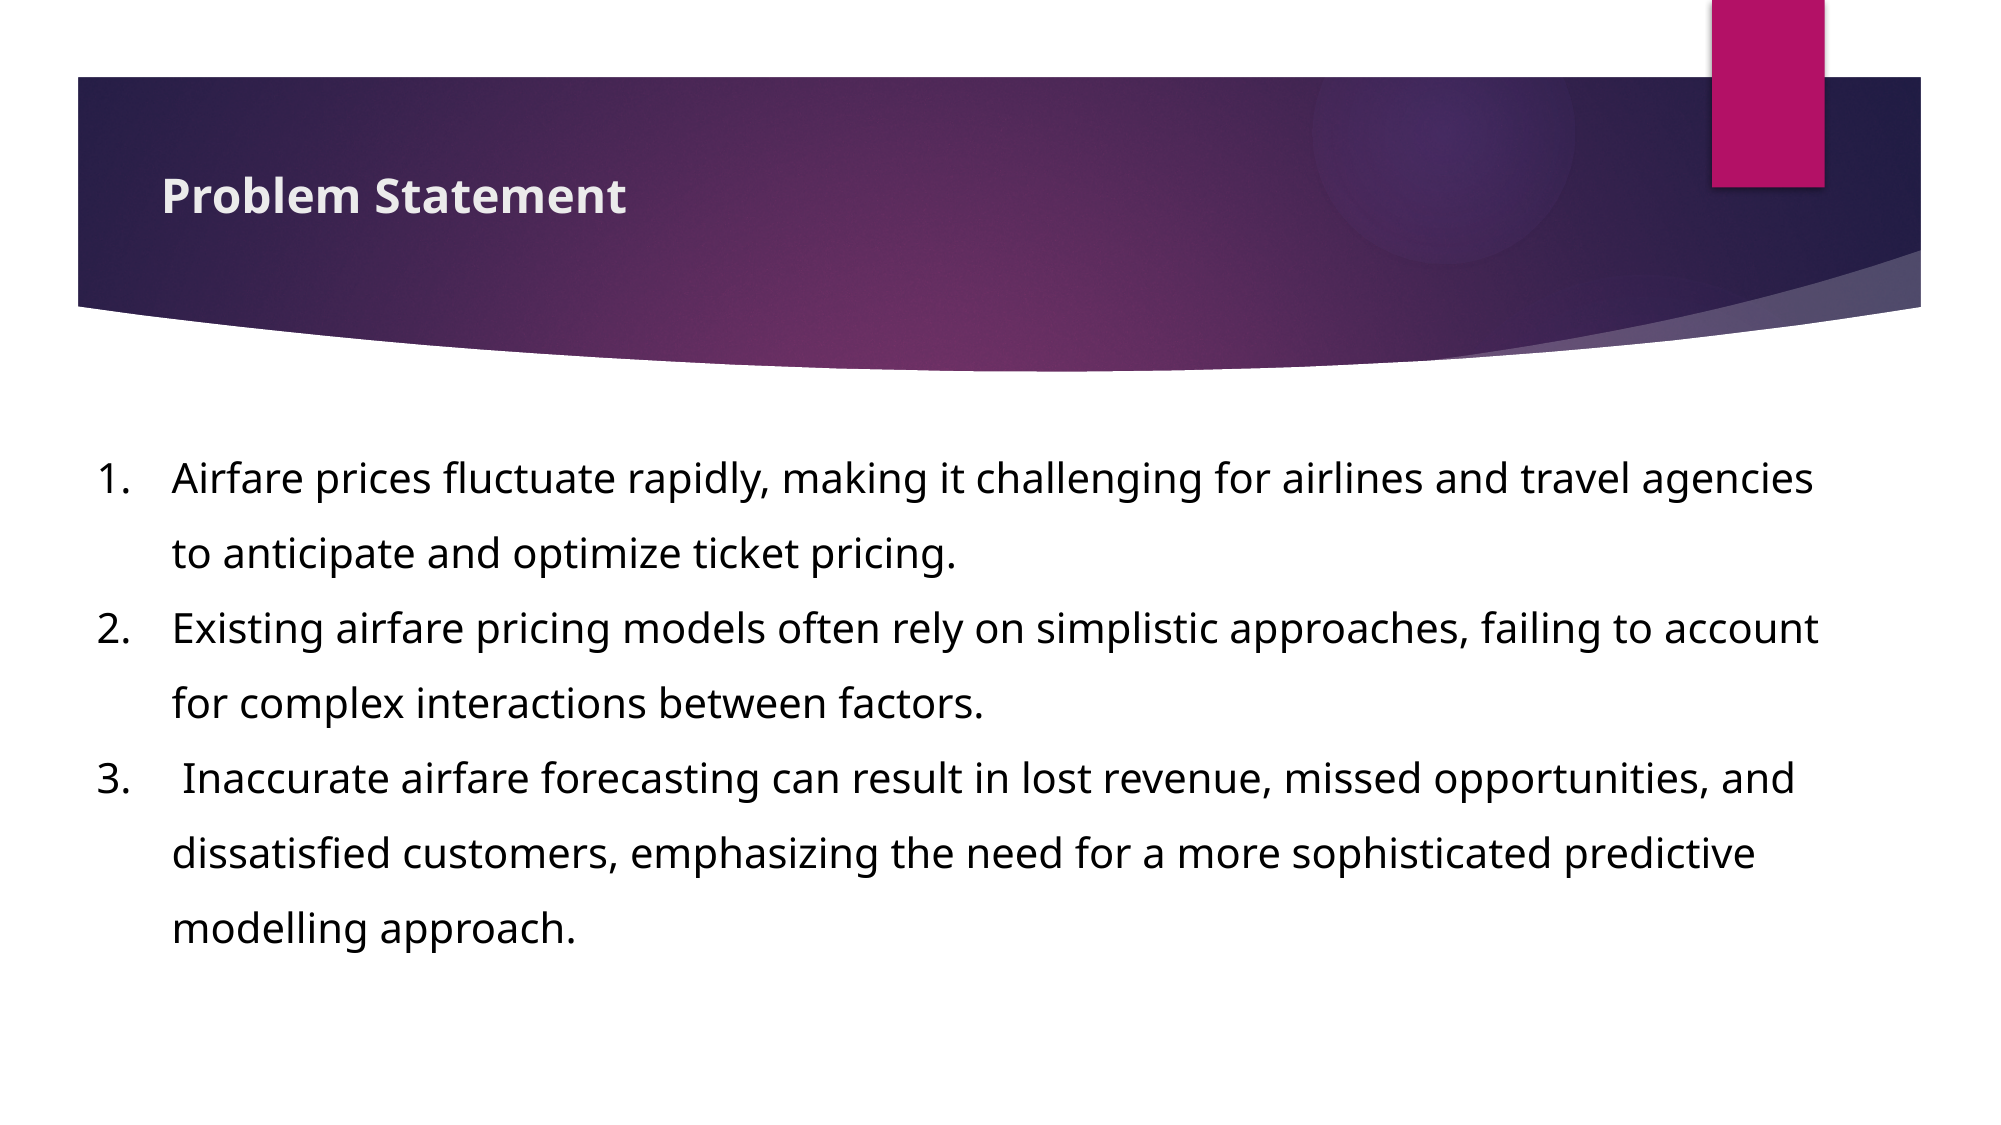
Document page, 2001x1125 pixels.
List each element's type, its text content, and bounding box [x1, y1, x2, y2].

title Problem Statement [145, 158, 1109, 288]
text_box Airfare prices fluctuate rapidly, making it challenging for airlines and travel agencies to anticipate and optimize ticket pricing. Existing airfare pricing models often rely on simplistic approaches, failing to account for complex interactions between factors. Inaccurate airfare forecasting can result in lost revenue, missed opportunities, and dissatisfied customers, emphasizing the need for a more sophisticated predictive modelling approach. [81, 419, 1869, 960]
